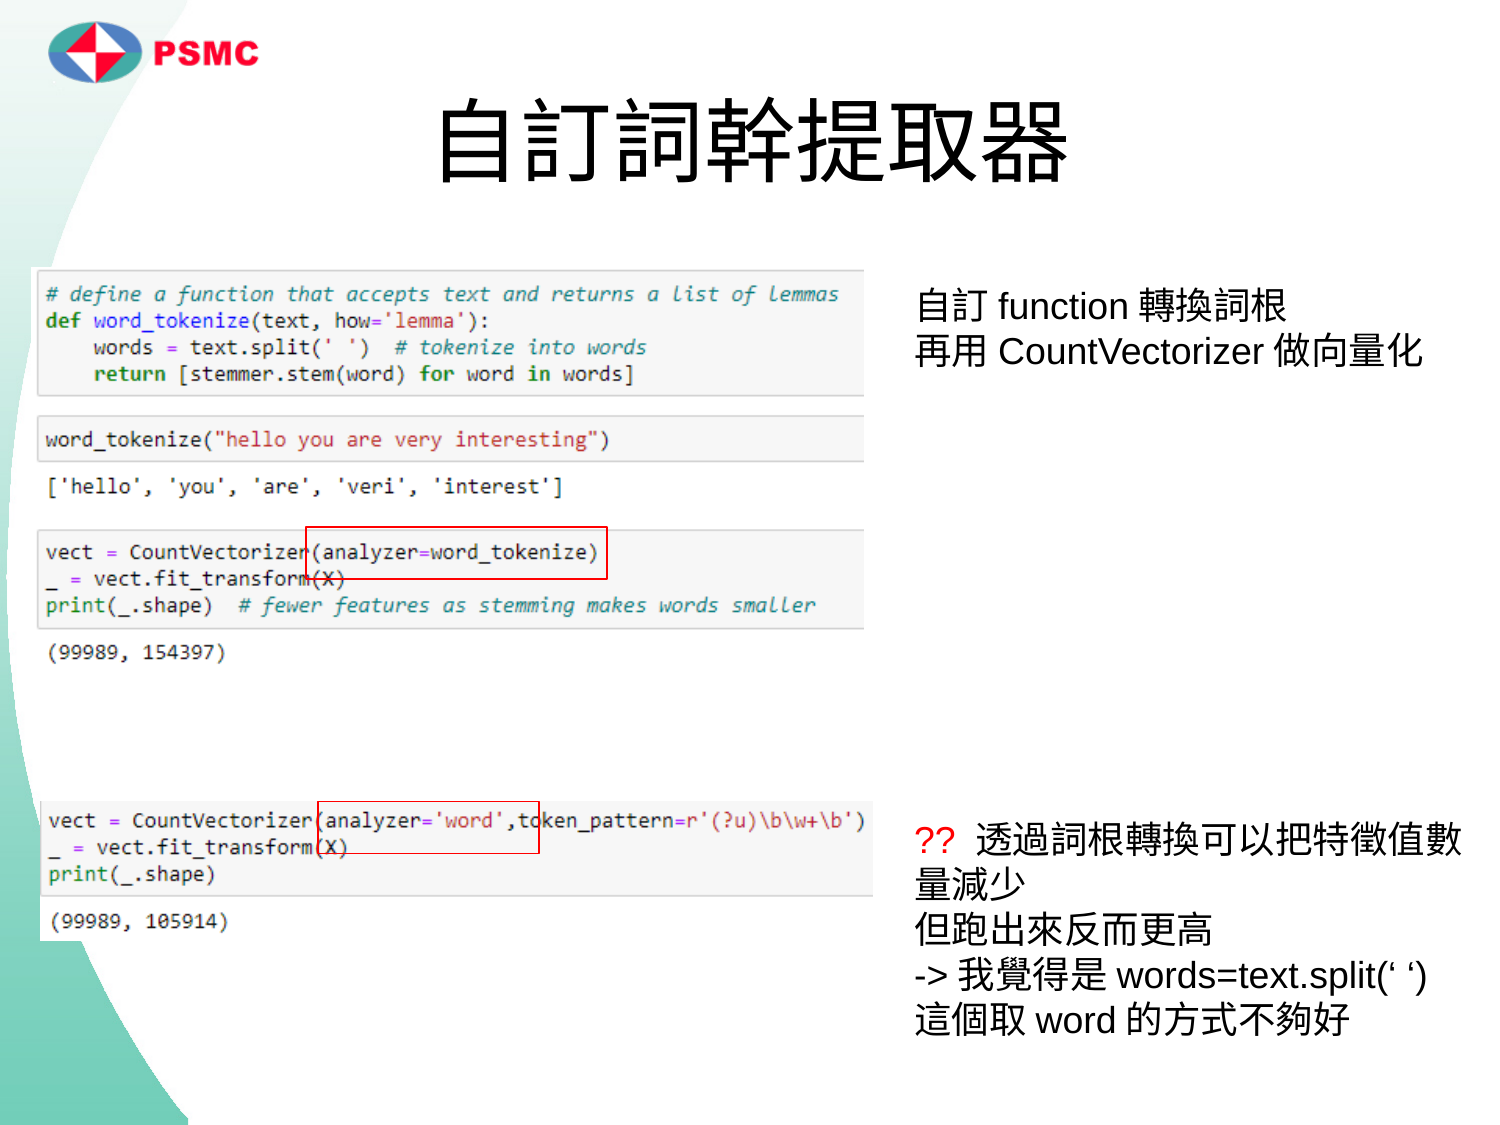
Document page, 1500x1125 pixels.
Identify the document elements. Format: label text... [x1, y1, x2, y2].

text_box 自訂function轉換詞根 再用CountVectorizer做向量化 [899, 267, 1459, 388]
title 自訂詞幹提取器 [75, 45, 1425, 233]
text_box ?? 透過詞根轉換可以把特徵值數量減少 但跑出來反而更高 ->我覺得是words=text.split(‘ ‘)這個取word的方式不夠好 [899, 801, 1487, 1057]
picture [0, 0, 1500, 1125]
